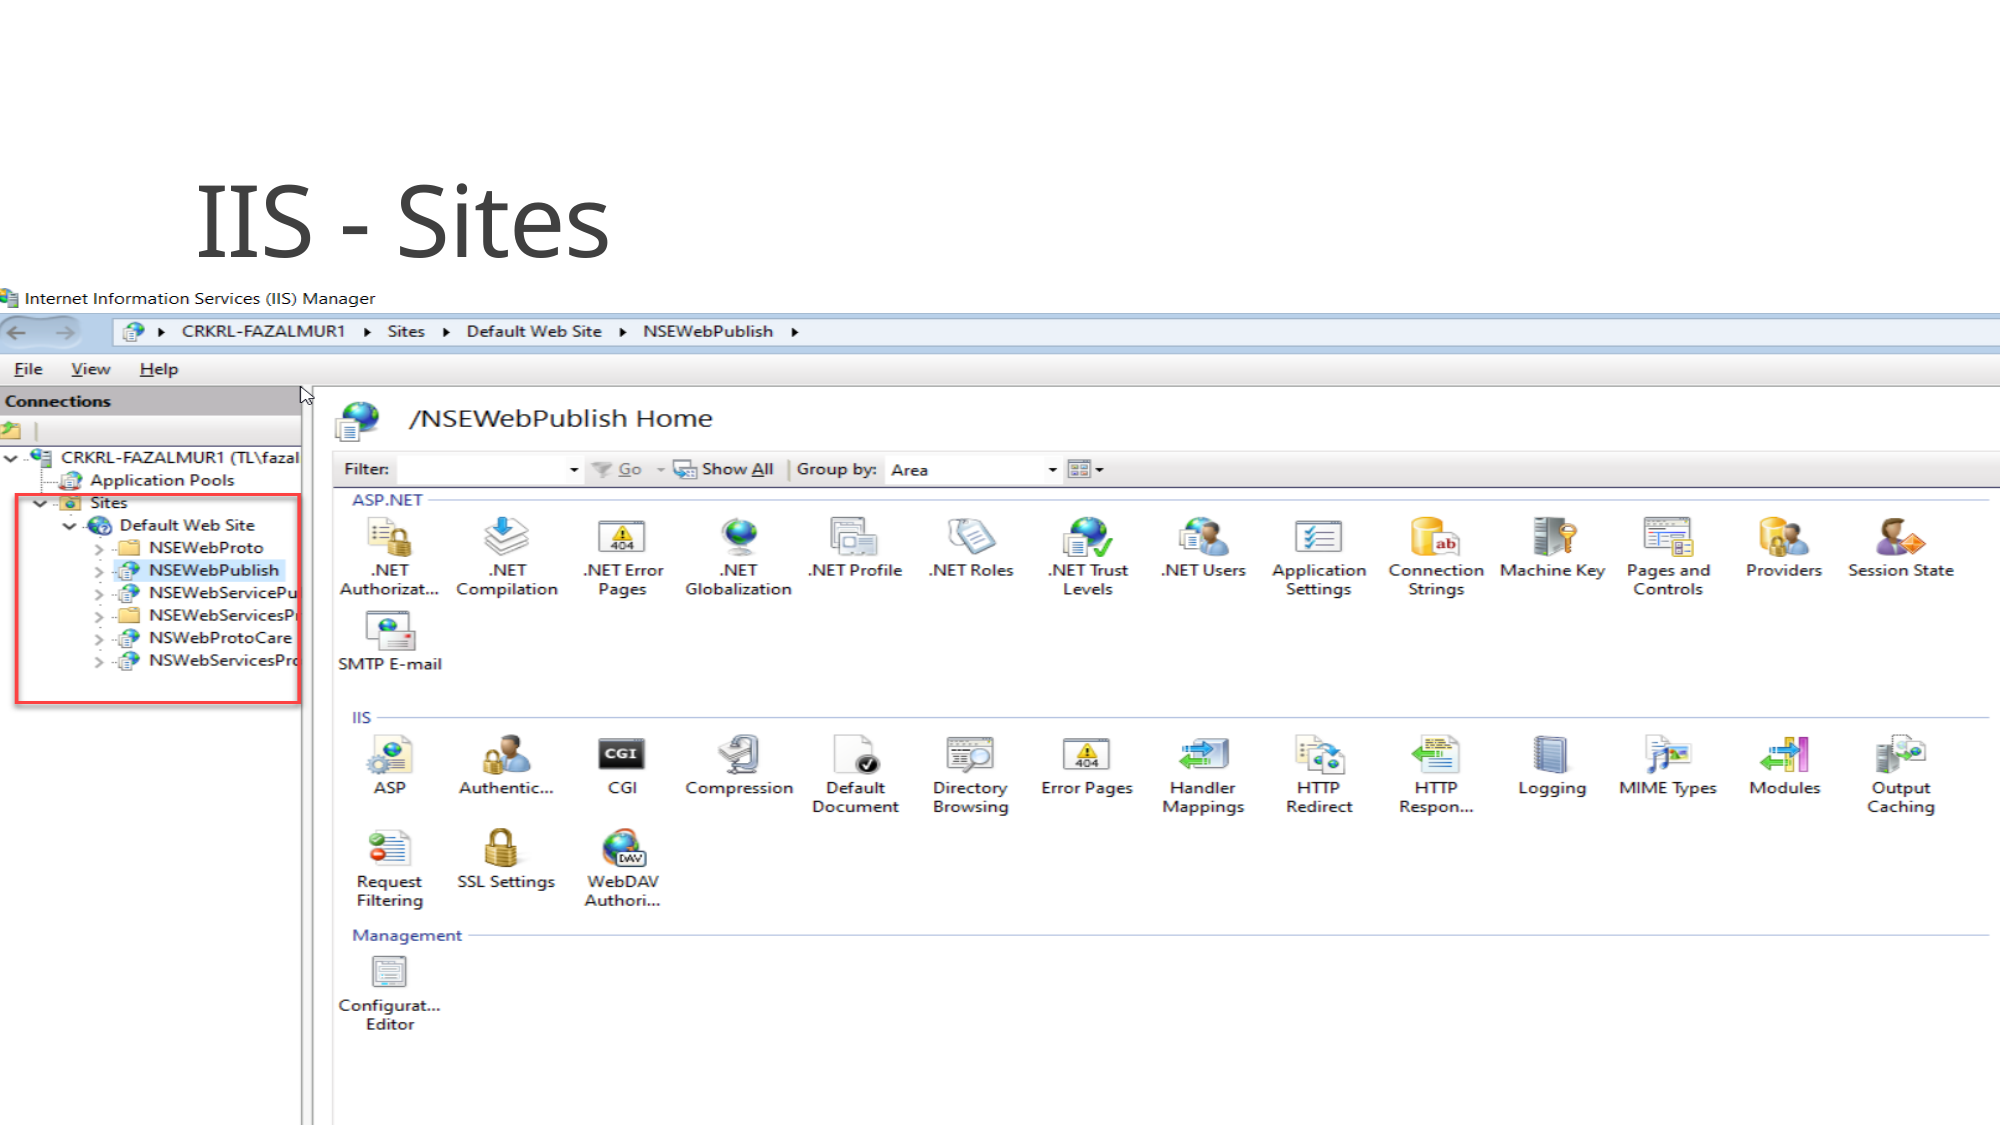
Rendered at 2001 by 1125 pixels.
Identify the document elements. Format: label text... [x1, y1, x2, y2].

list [0, 284, 2000, 1125]
title IIS - Sites [180, 47, 1830, 281]
